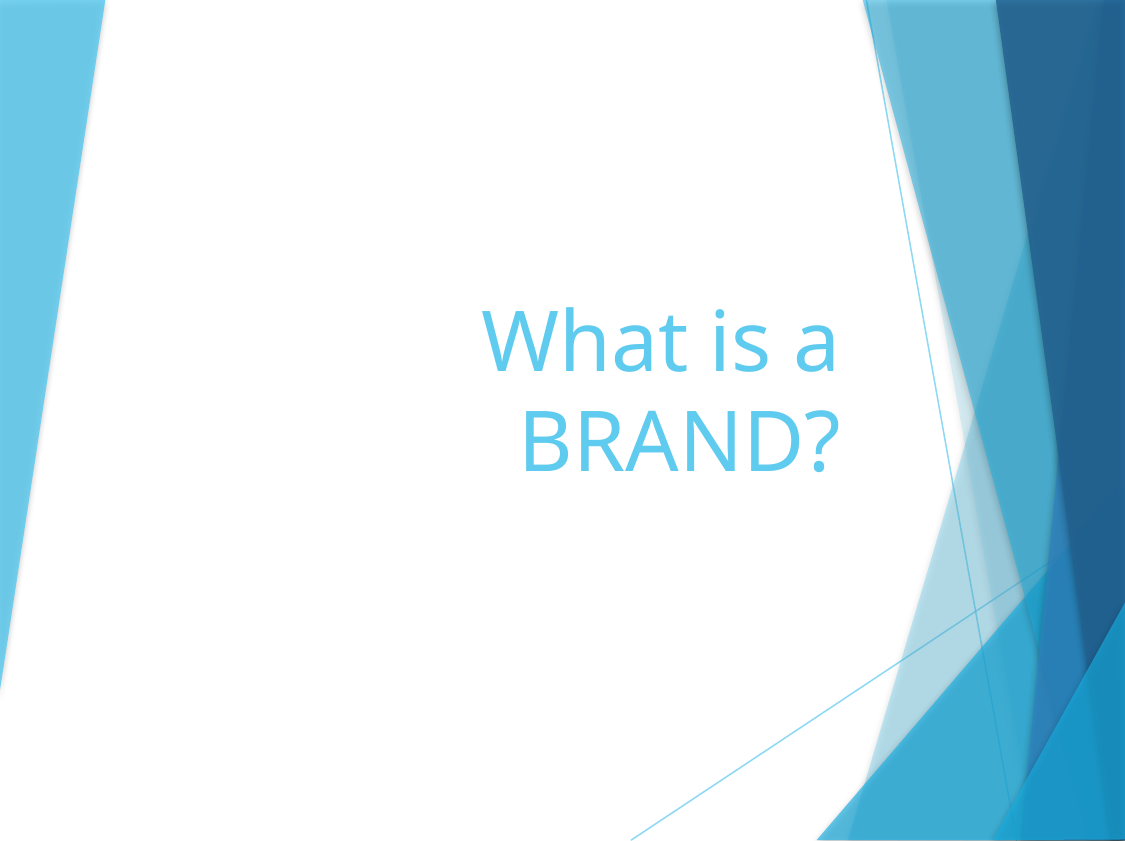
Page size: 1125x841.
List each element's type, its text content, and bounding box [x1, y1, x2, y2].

title What is a BRAND? [139, 294, 856, 497]
